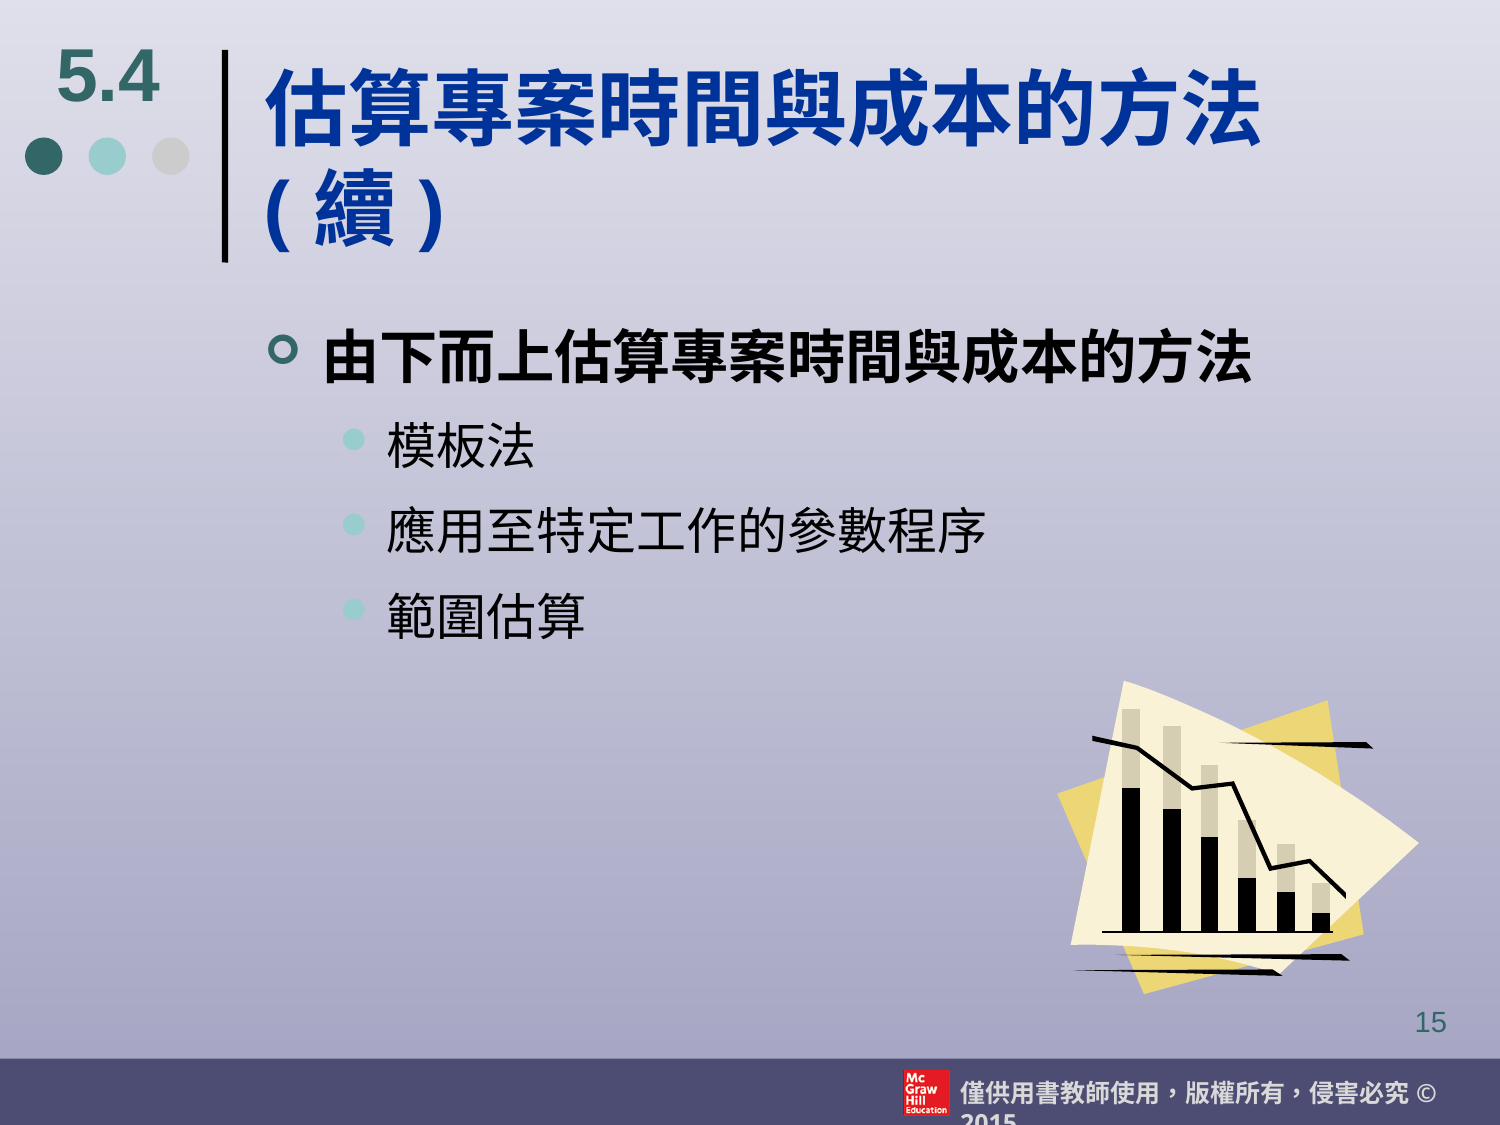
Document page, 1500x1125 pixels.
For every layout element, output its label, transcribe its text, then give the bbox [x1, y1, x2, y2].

slide_number 15 [1399, 995, 1495, 1071]
picture [1056, 680, 1420, 995]
title 估算專案時間與成本的方法(續) [249, 30, 1401, 282]
list 由下而上估算專案時間與成本的方法 模板法 應用至特定工作的參數程序 範圍估算 [249, 312, 1401, 988]
picture [903, 1070, 950, 1116]
text_box 5.4 [41, 19, 195, 124]
